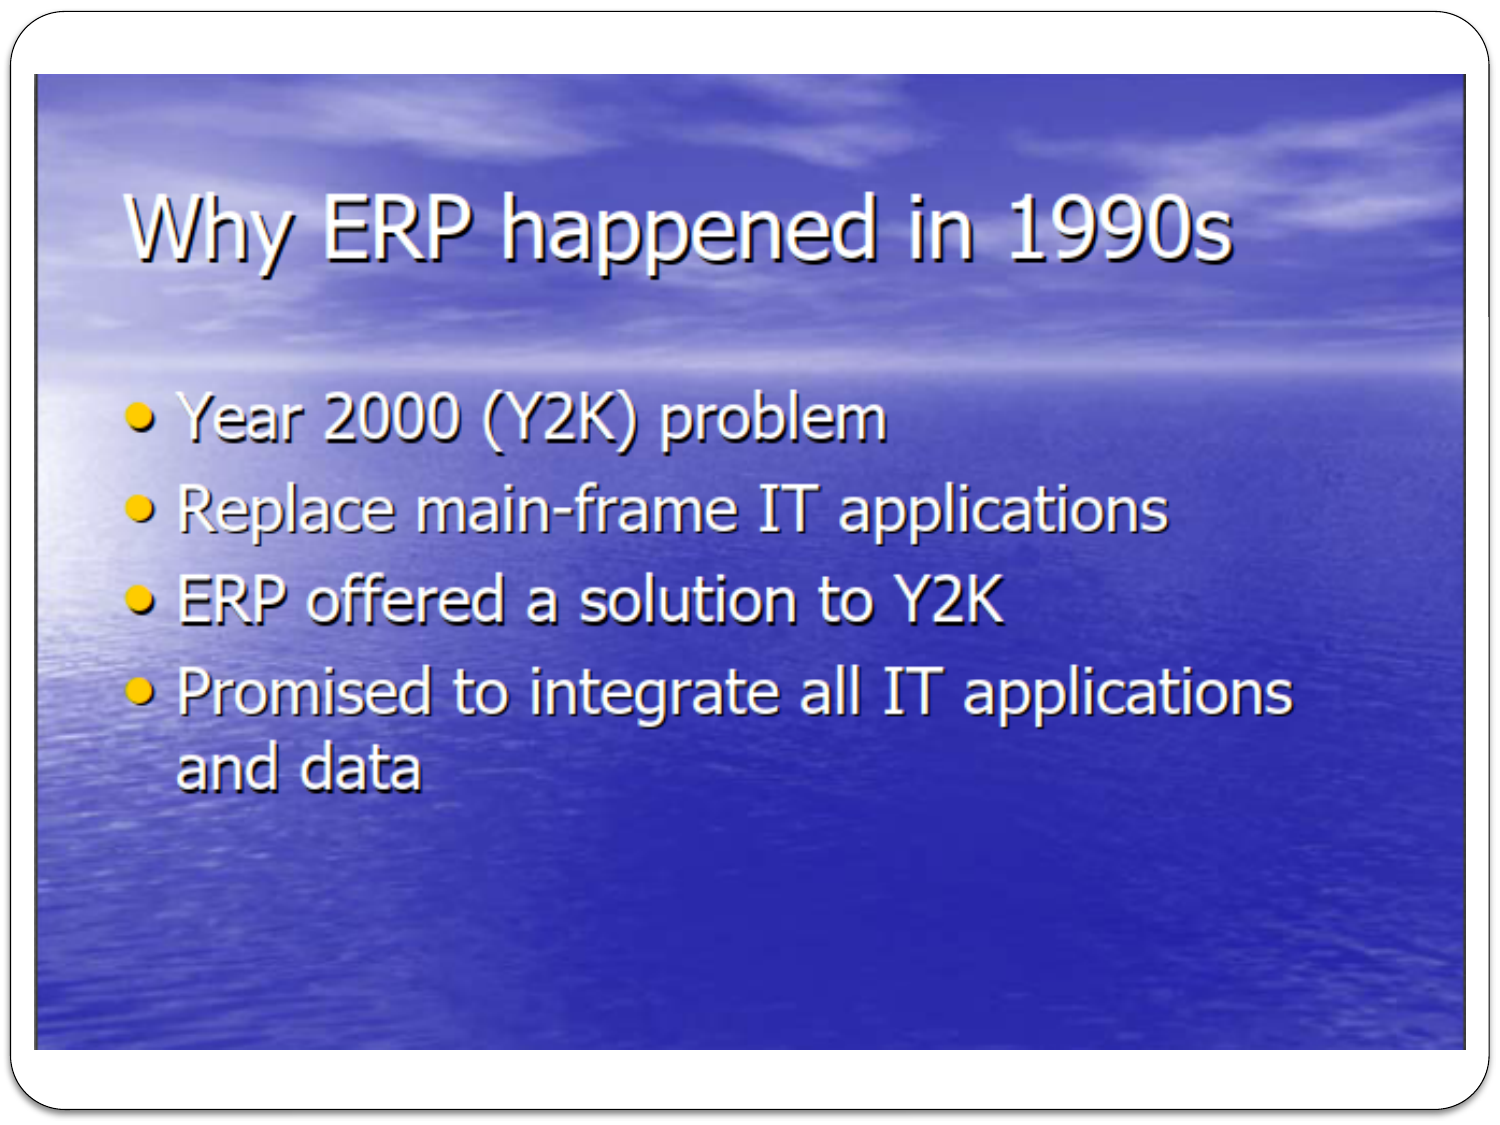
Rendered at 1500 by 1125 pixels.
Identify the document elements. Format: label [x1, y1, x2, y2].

picture [34, 74, 1466, 1051]
